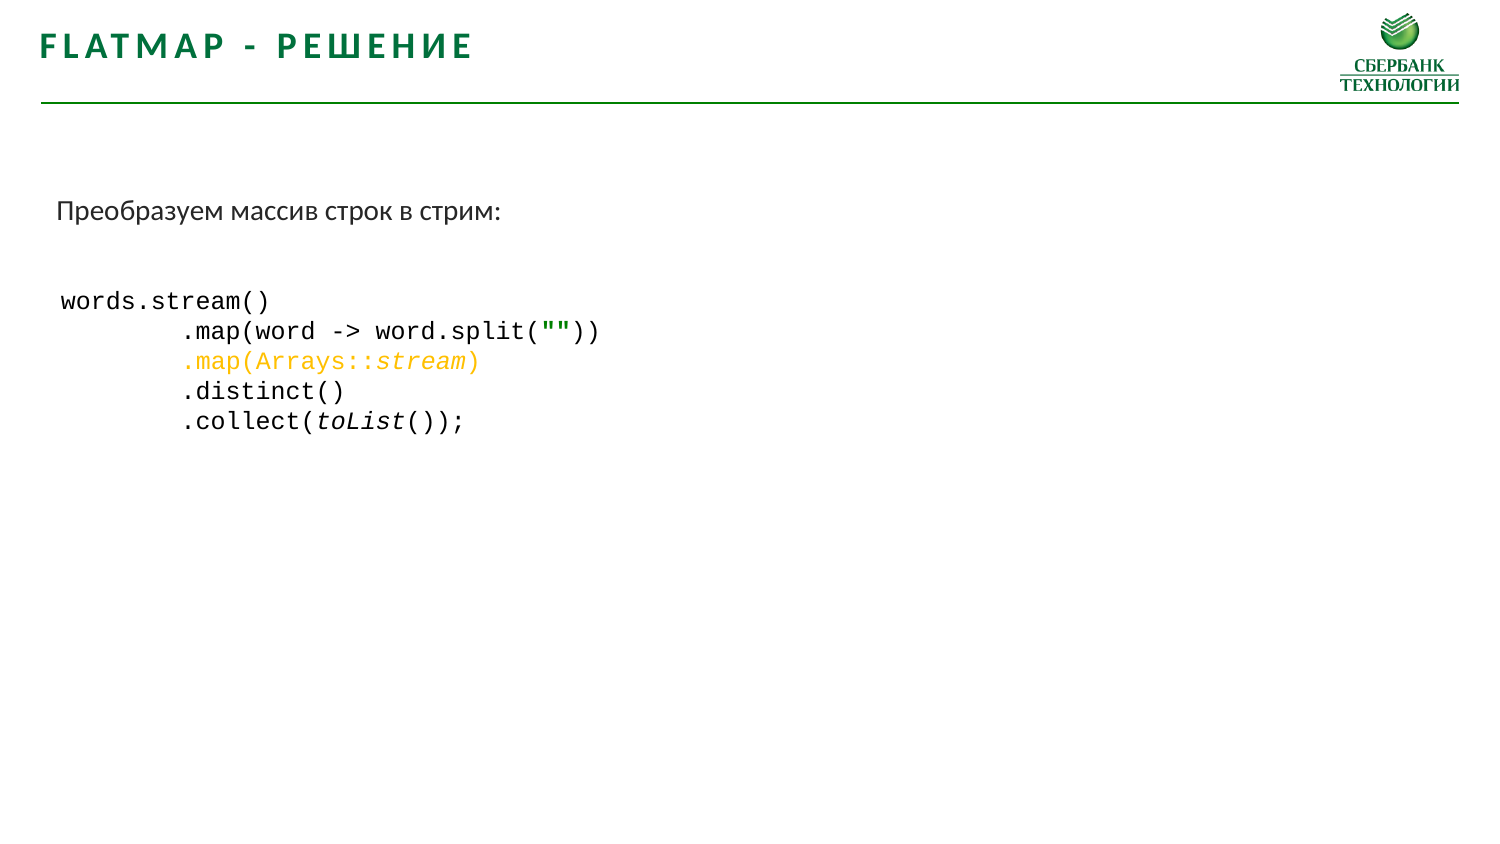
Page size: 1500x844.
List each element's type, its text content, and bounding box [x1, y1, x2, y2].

list flatmap - решение [39, 13, 1115, 67]
list Преобразуем массив строк в стрим: [41, 184, 1459, 775]
picture [1340, 13, 1459, 91]
text_box words.stream() .map(word -> word.split("")) .map(Arrays::stream) .distinct() .collect(toList()); [45, 277, 616, 442]
